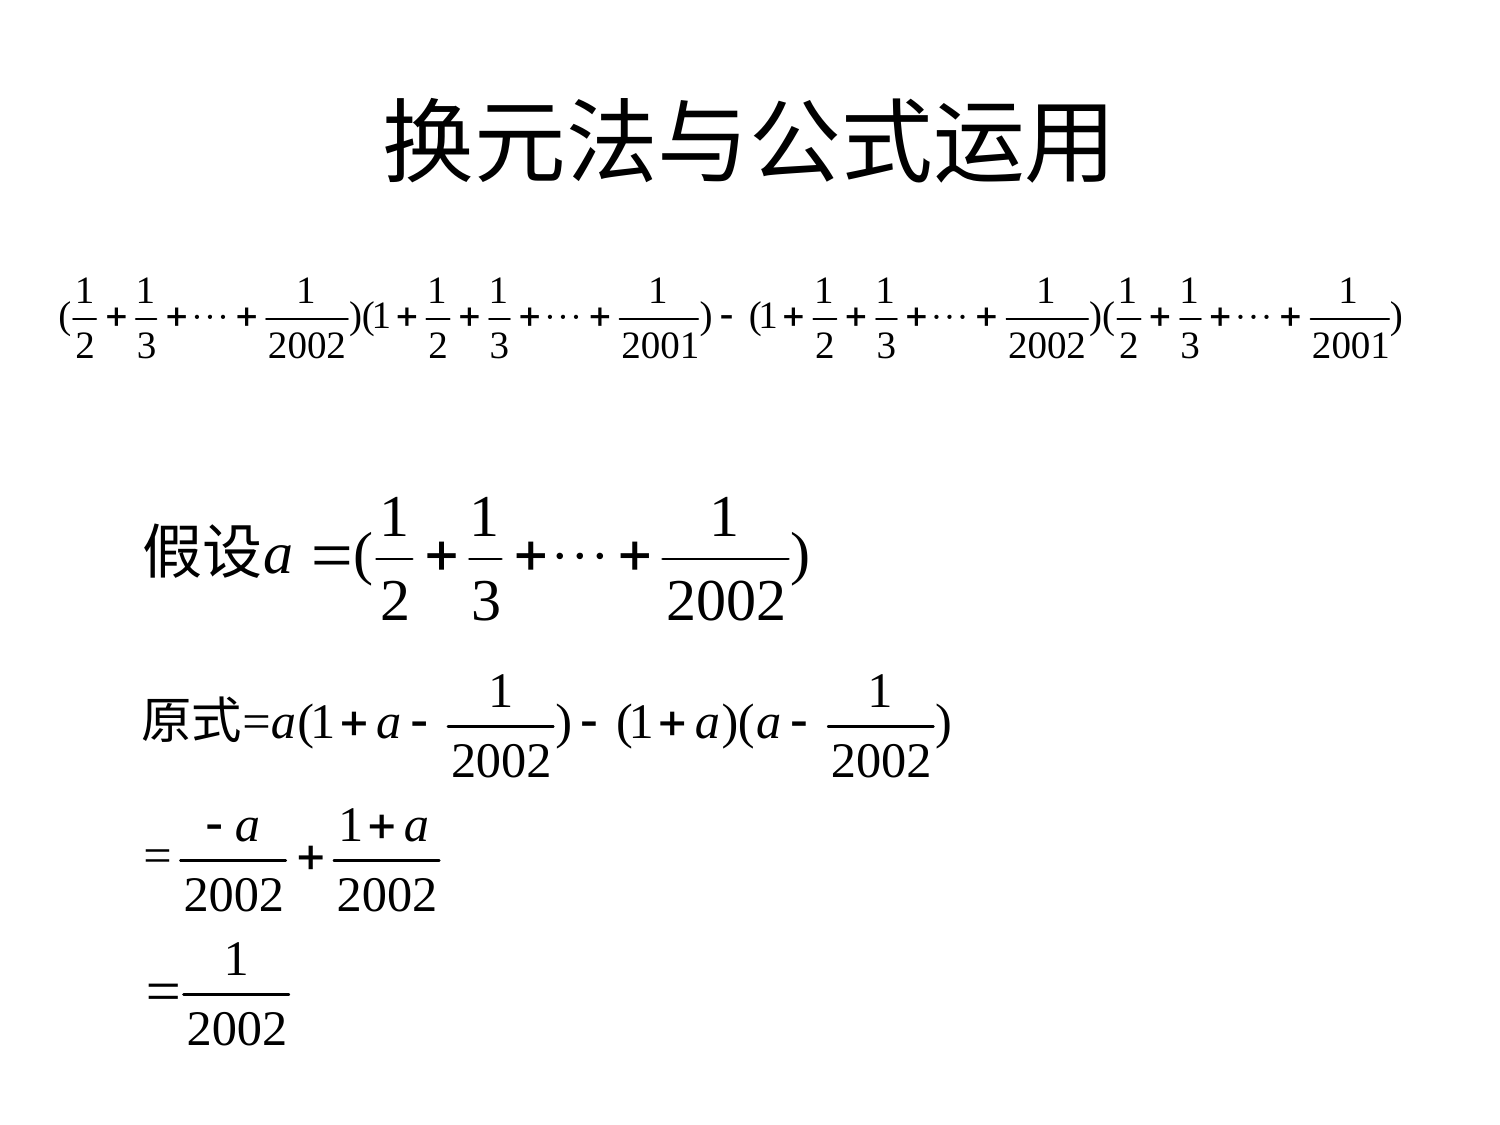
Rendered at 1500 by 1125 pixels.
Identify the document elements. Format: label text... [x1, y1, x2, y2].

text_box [135, 656, 963, 1056]
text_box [52, 266, 1412, 368]
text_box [135, 479, 822, 634]
title 换元法与公式运用 [75, 45, 1425, 233]
